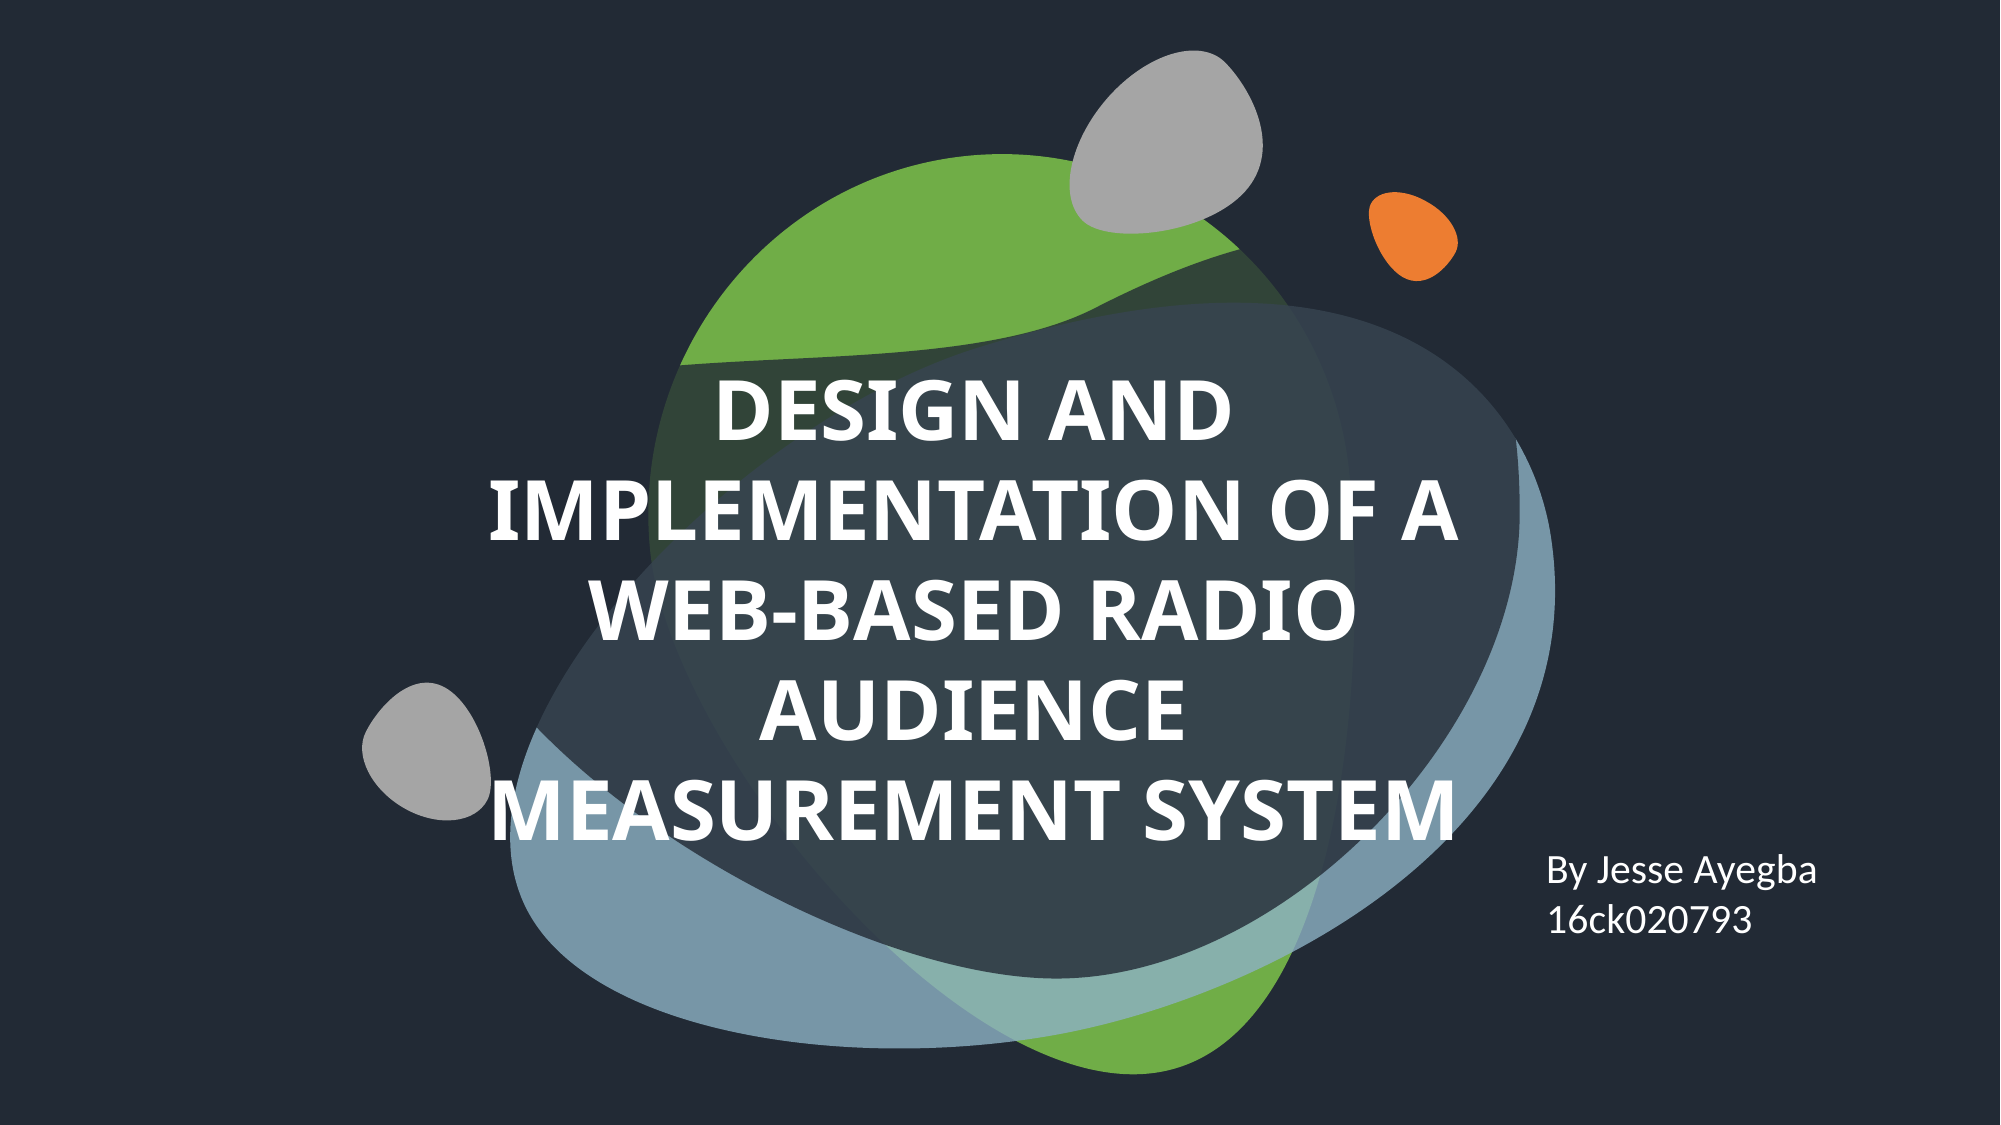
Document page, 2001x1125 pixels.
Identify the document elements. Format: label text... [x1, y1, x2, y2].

text_box By Jesse Ayegba 16ck020793 [1556, 834, 1886, 949]
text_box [362, 50, 1556, 1075]
